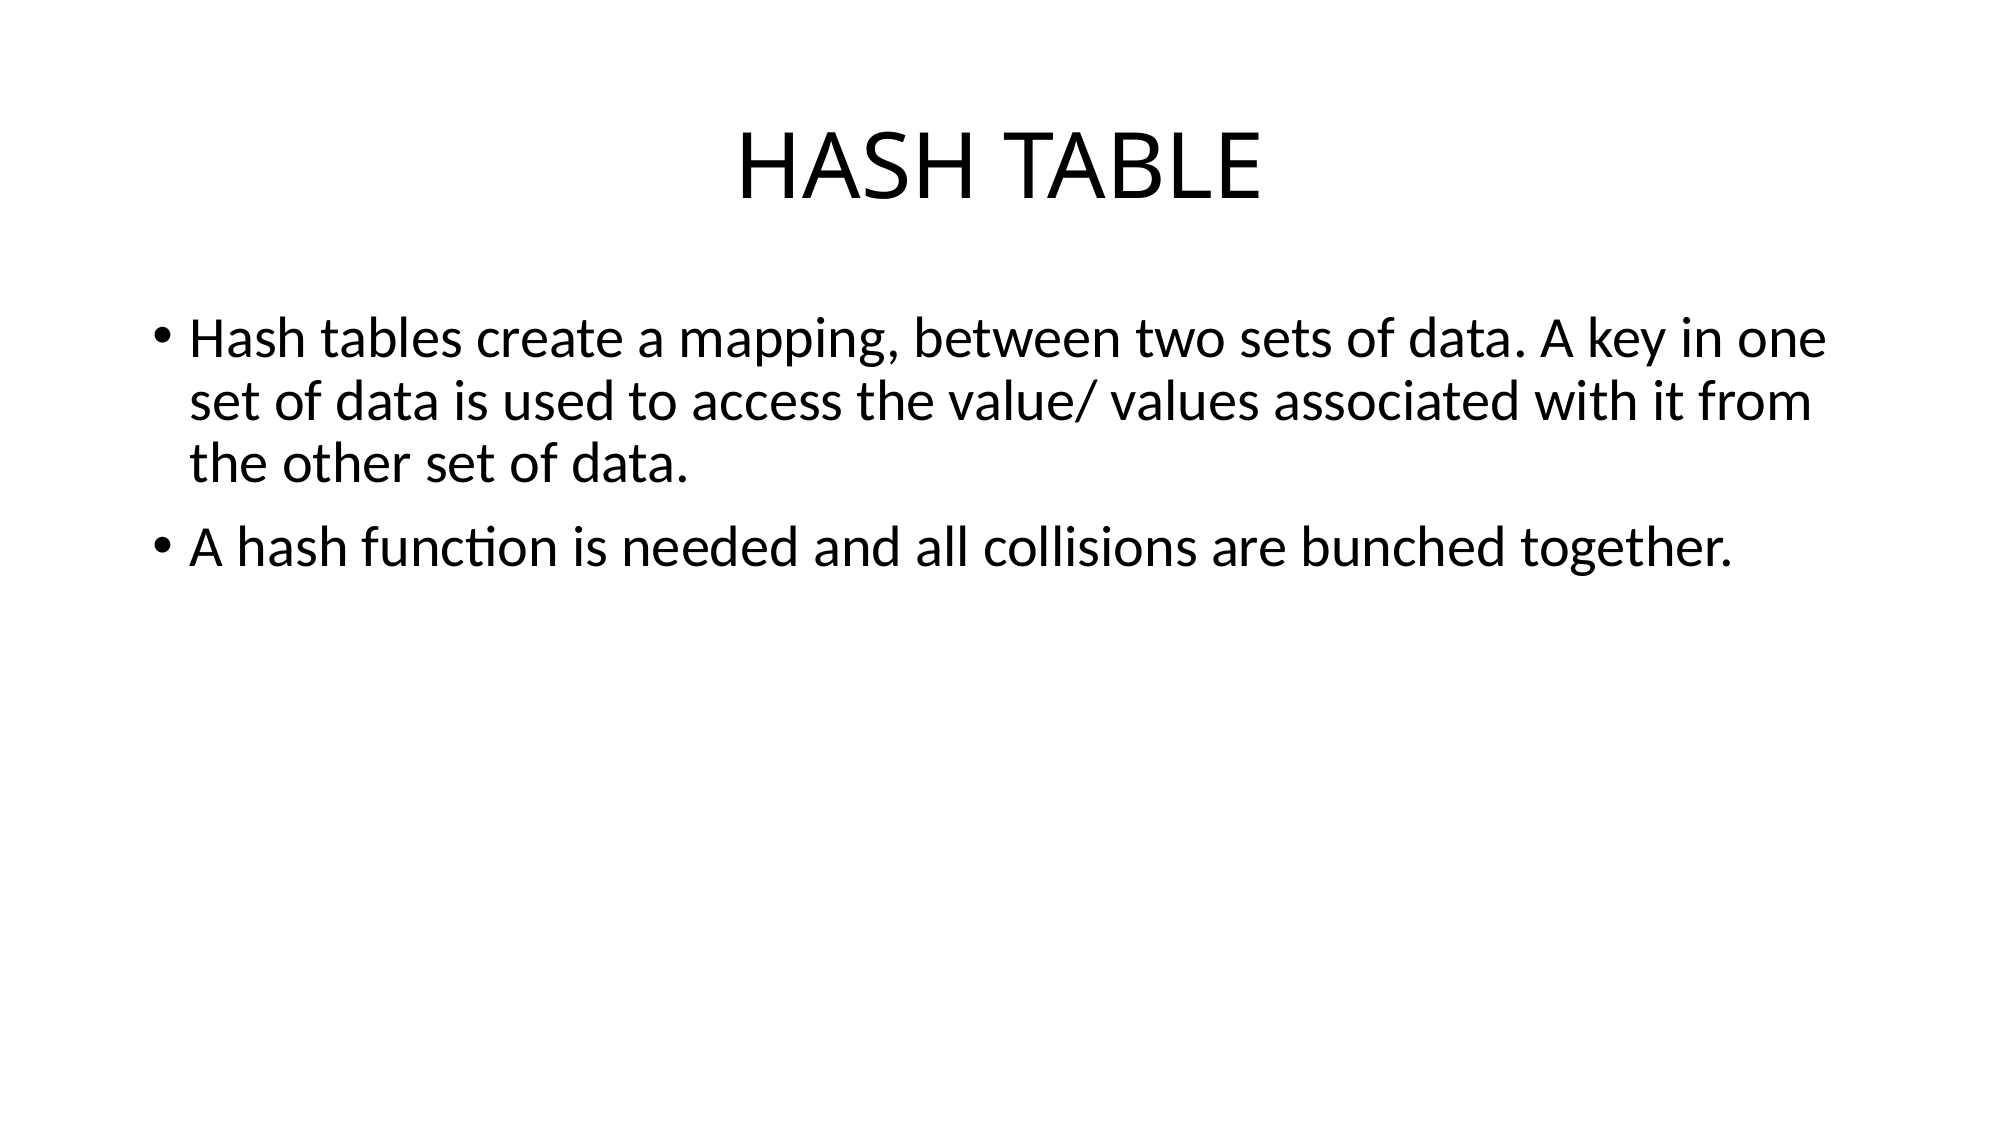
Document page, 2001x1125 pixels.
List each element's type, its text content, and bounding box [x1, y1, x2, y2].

list Hash tables create a mapping, between two sets of data. A key in one set of data is used to access the value/ values associated with it from the other set of data. A hash function is needed and all collisions are bunched together. [137, 299, 1863, 1014]
title HASH TABLE [137, 59, 1863, 278]
